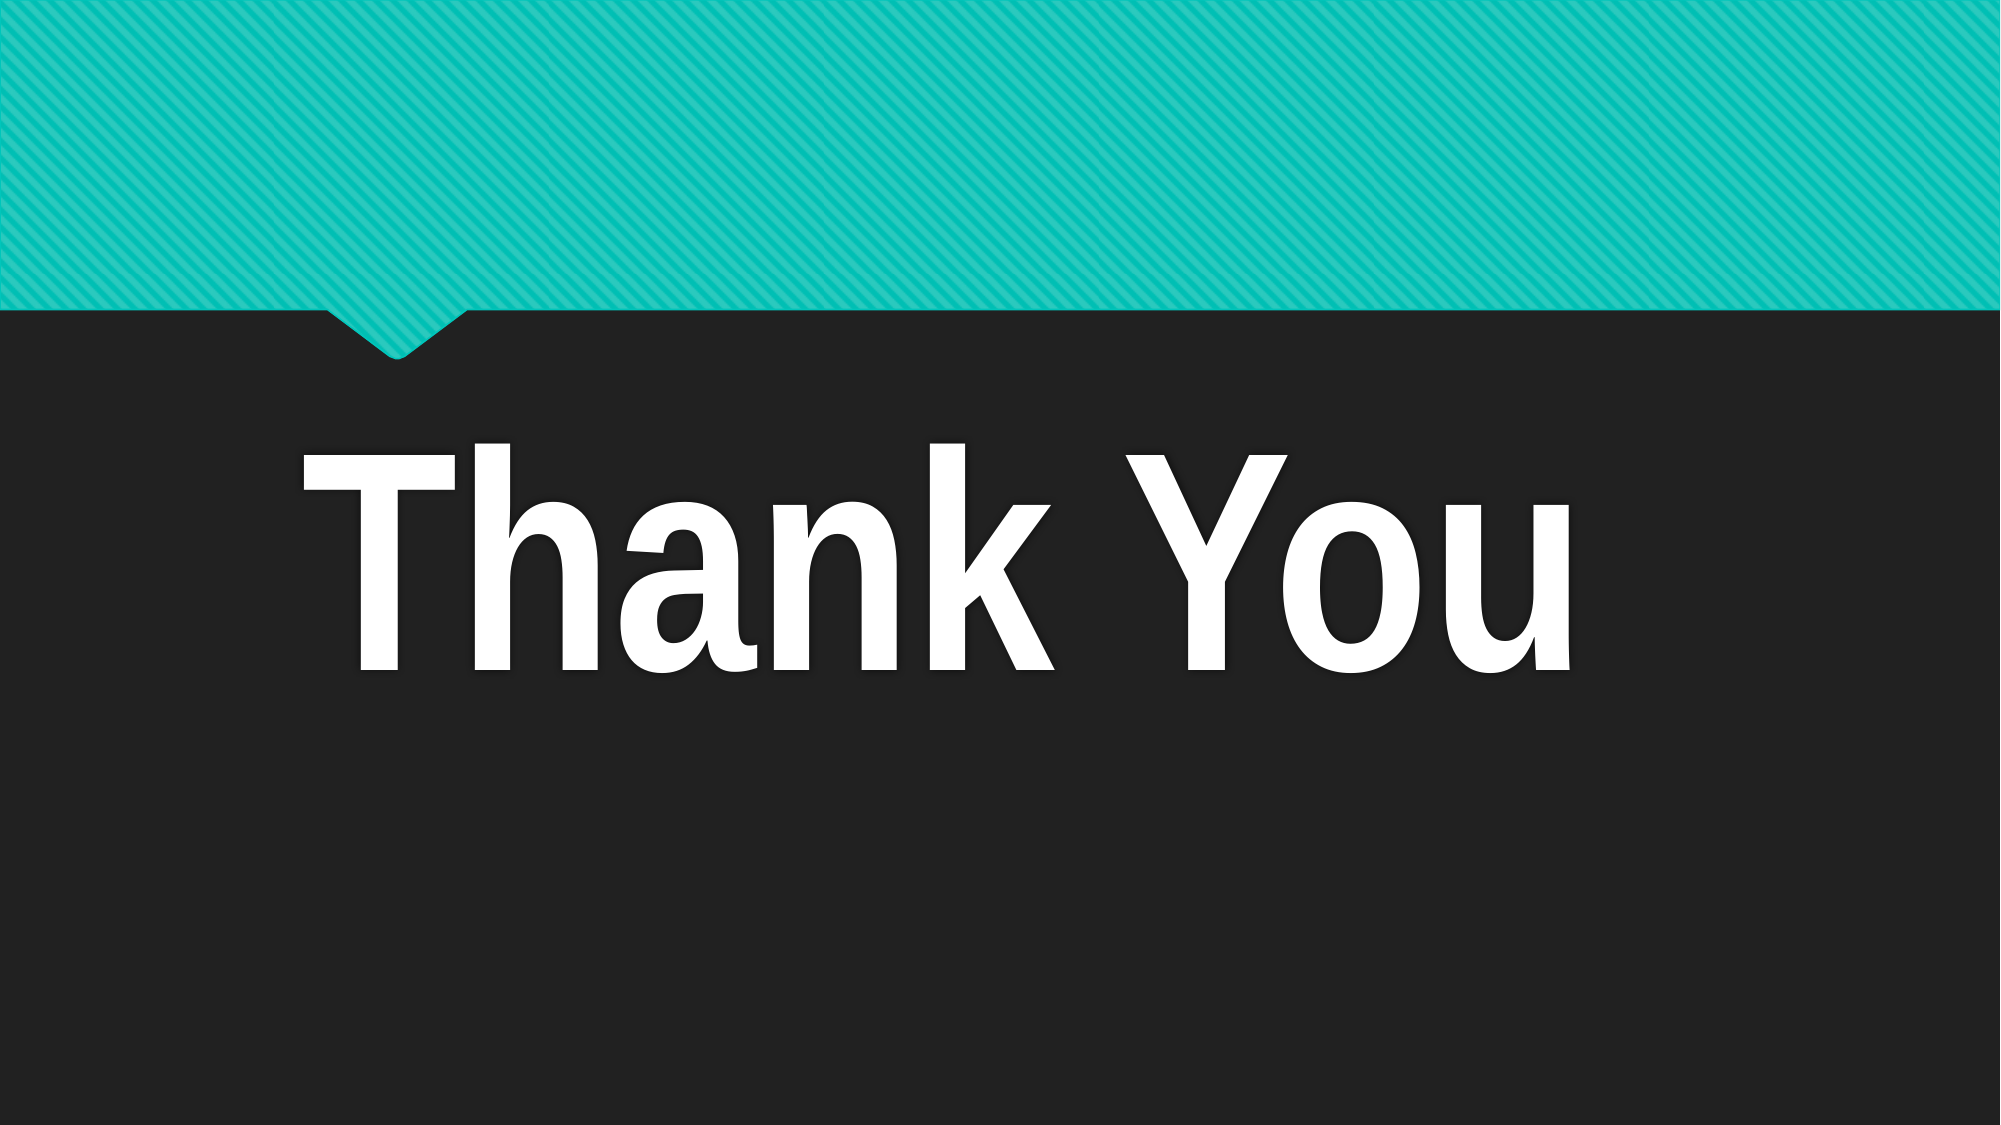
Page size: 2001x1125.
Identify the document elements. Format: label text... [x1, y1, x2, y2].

title Thank You [285, 168, 1714, 741]
